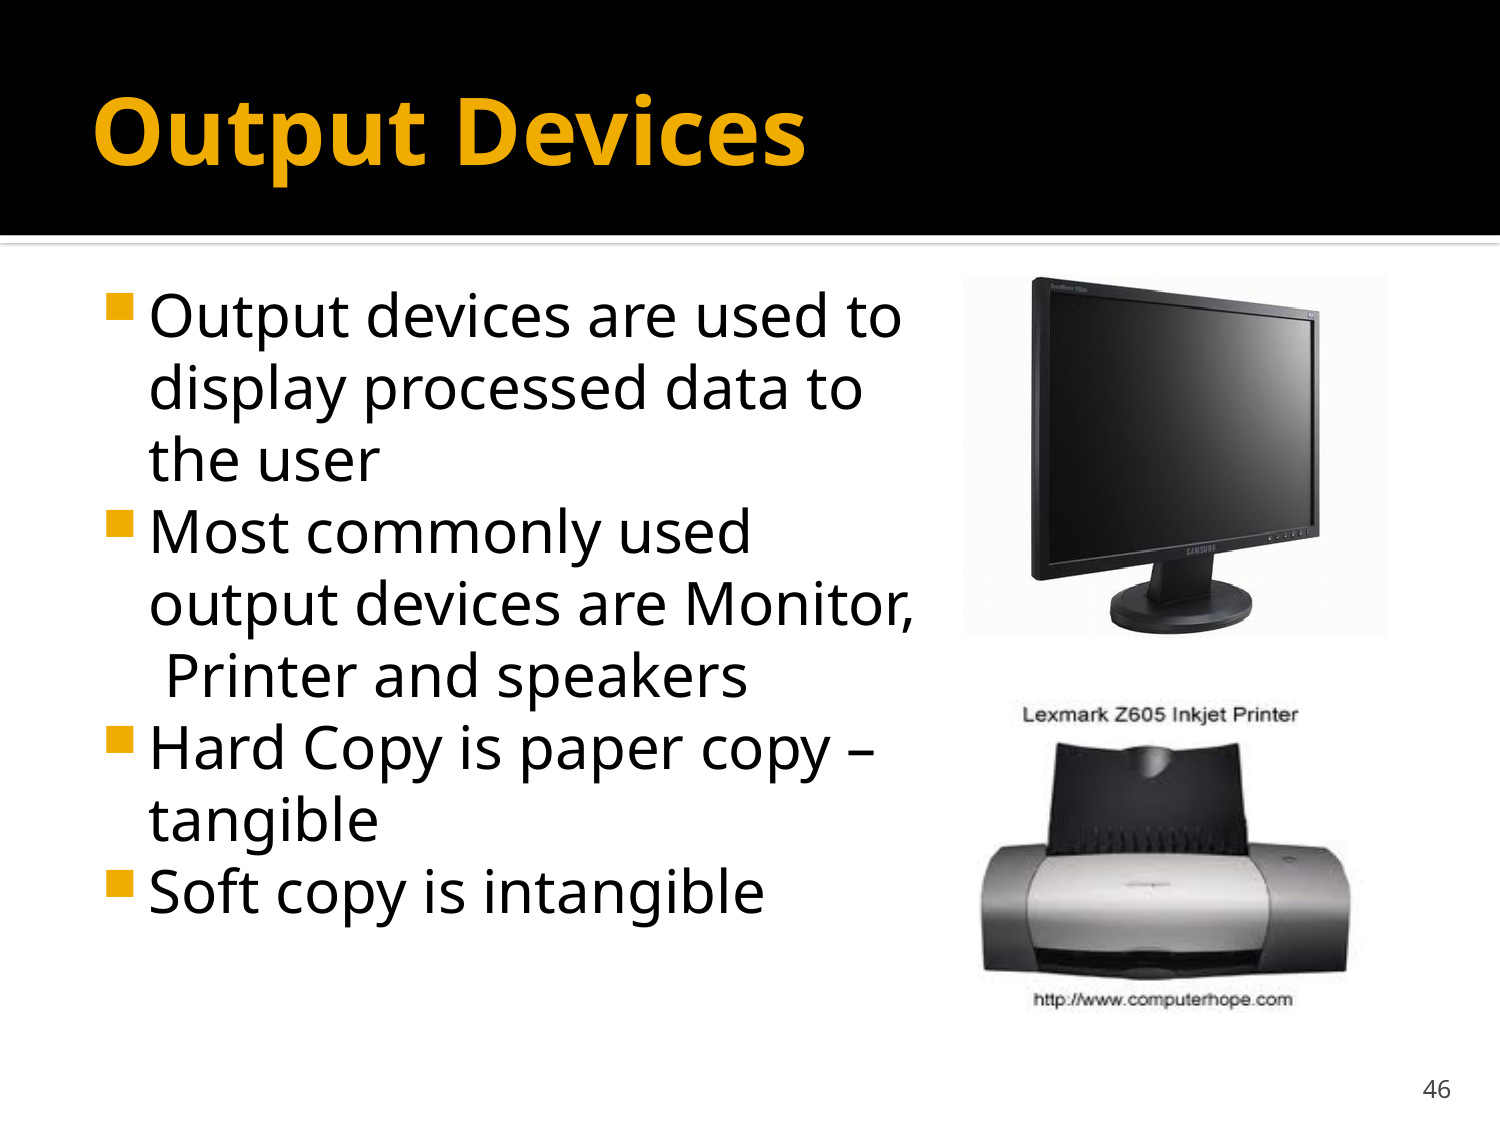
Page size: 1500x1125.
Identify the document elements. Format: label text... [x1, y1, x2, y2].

slide_number 46 [1345, 1062, 1467, 1108]
picture [962, 274, 1388, 638]
list Output devices are used to display processed data to the user Most commonly used output devices are Monitor, Printer and speakers Hard Copy is paper copy – tangible Soft copy is intangible [75, 262, 938, 1005]
picture [962, 699, 1363, 1013]
title Output Devices [75, 25, 1425, 231]
